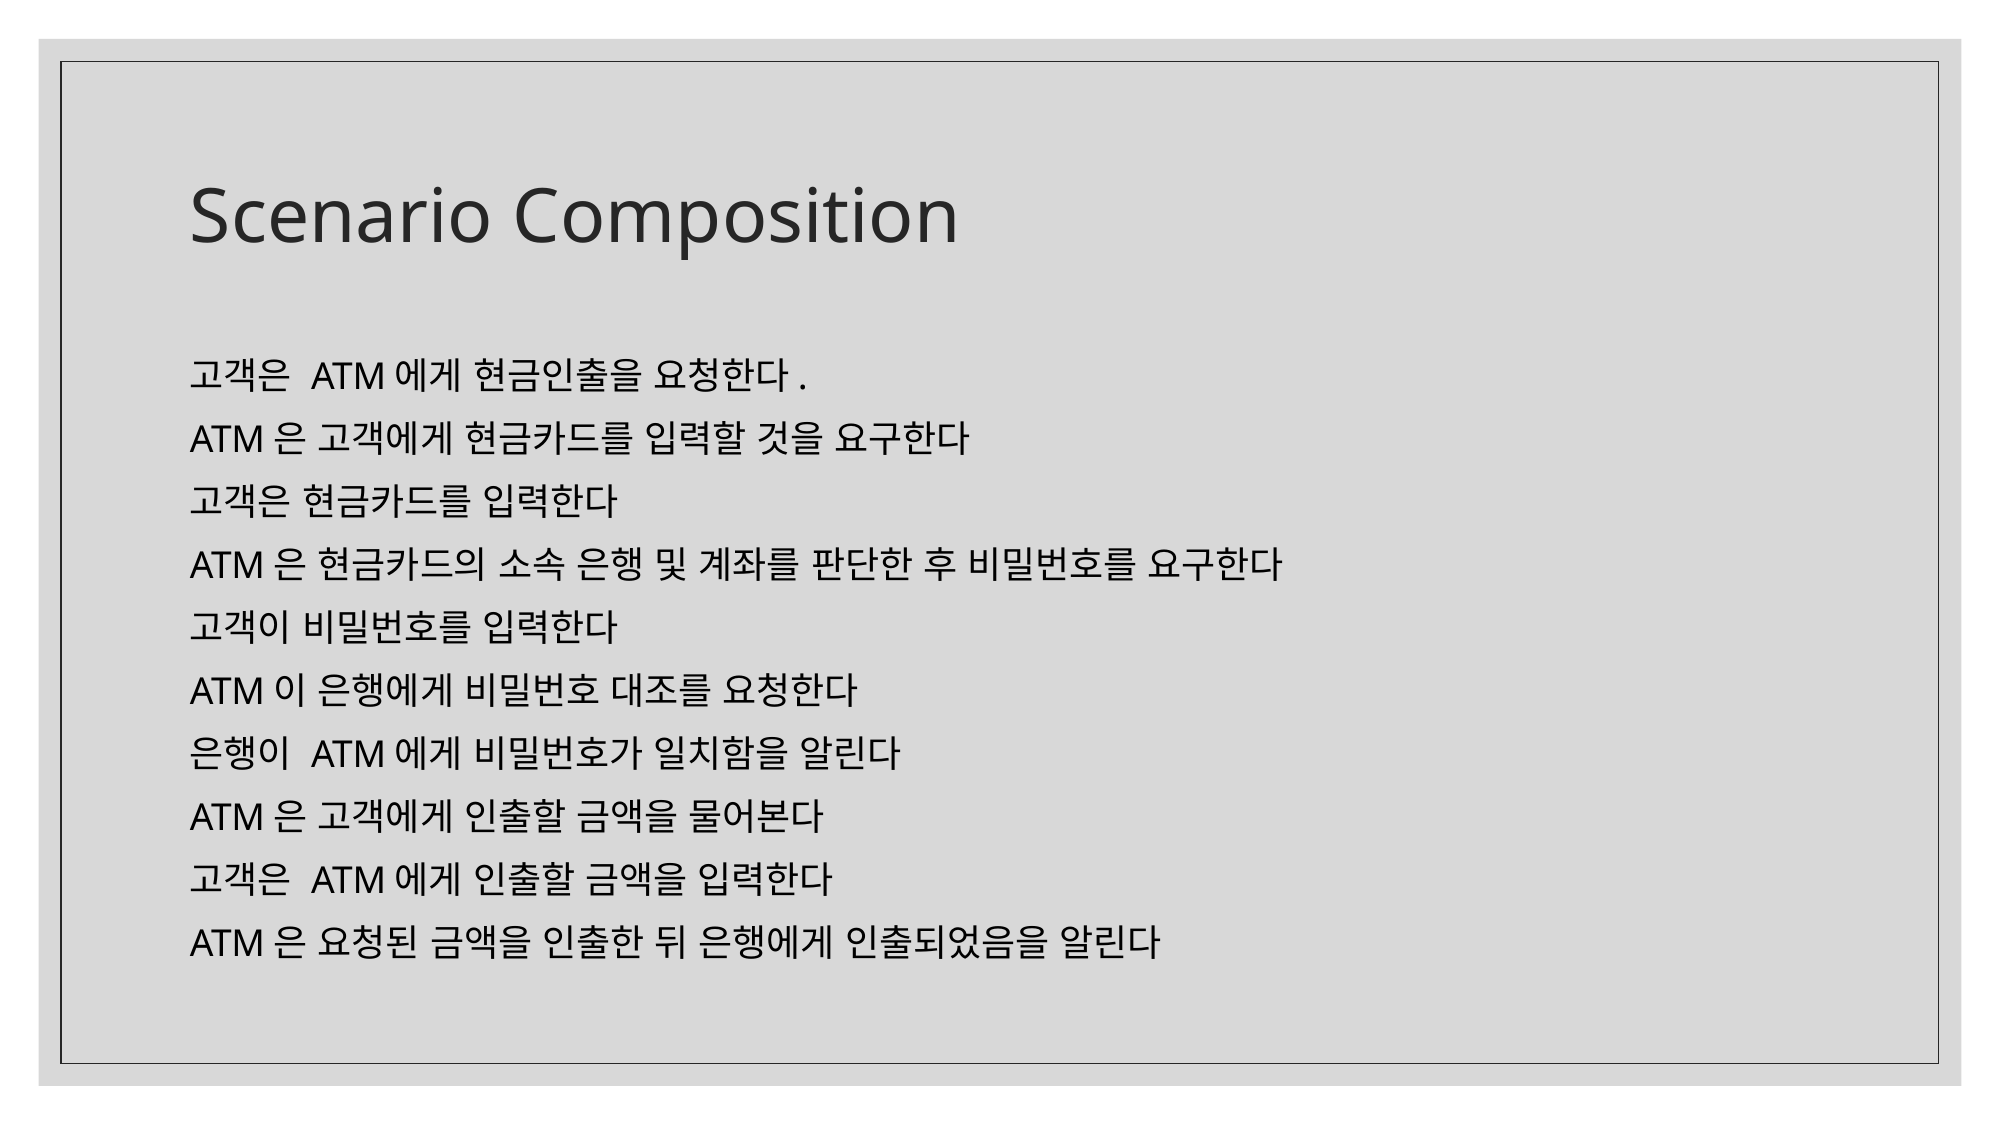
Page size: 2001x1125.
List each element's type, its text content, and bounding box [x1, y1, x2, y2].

list 고객은 ATM에게 현금인출을 요청한다. ATM은 고객에게 현금카드를 입력할 것을 요구한다 고객은 현금카드를 입력한다 ATM은 현금카드의 소속 은행 및 계좌를 판단한 후 비밀번호를 요구한다 고객이 비밀번호를 입력한다 ATM이 은행에게 비밀번호 대조를 요청한다 은행이 ATM에게 비밀번호가 일치함을 알린다 ATM은 고객에게 인출할 금액을 물어본다 고객은 ATM에게 인출할 금액을 입력한다 ATM은 요청된 금액을 인출한 뒤 은행에게 인출되었음을 알린다 [174, 345, 1825, 977]
title Scenario Composition [174, 105, 1825, 331]
